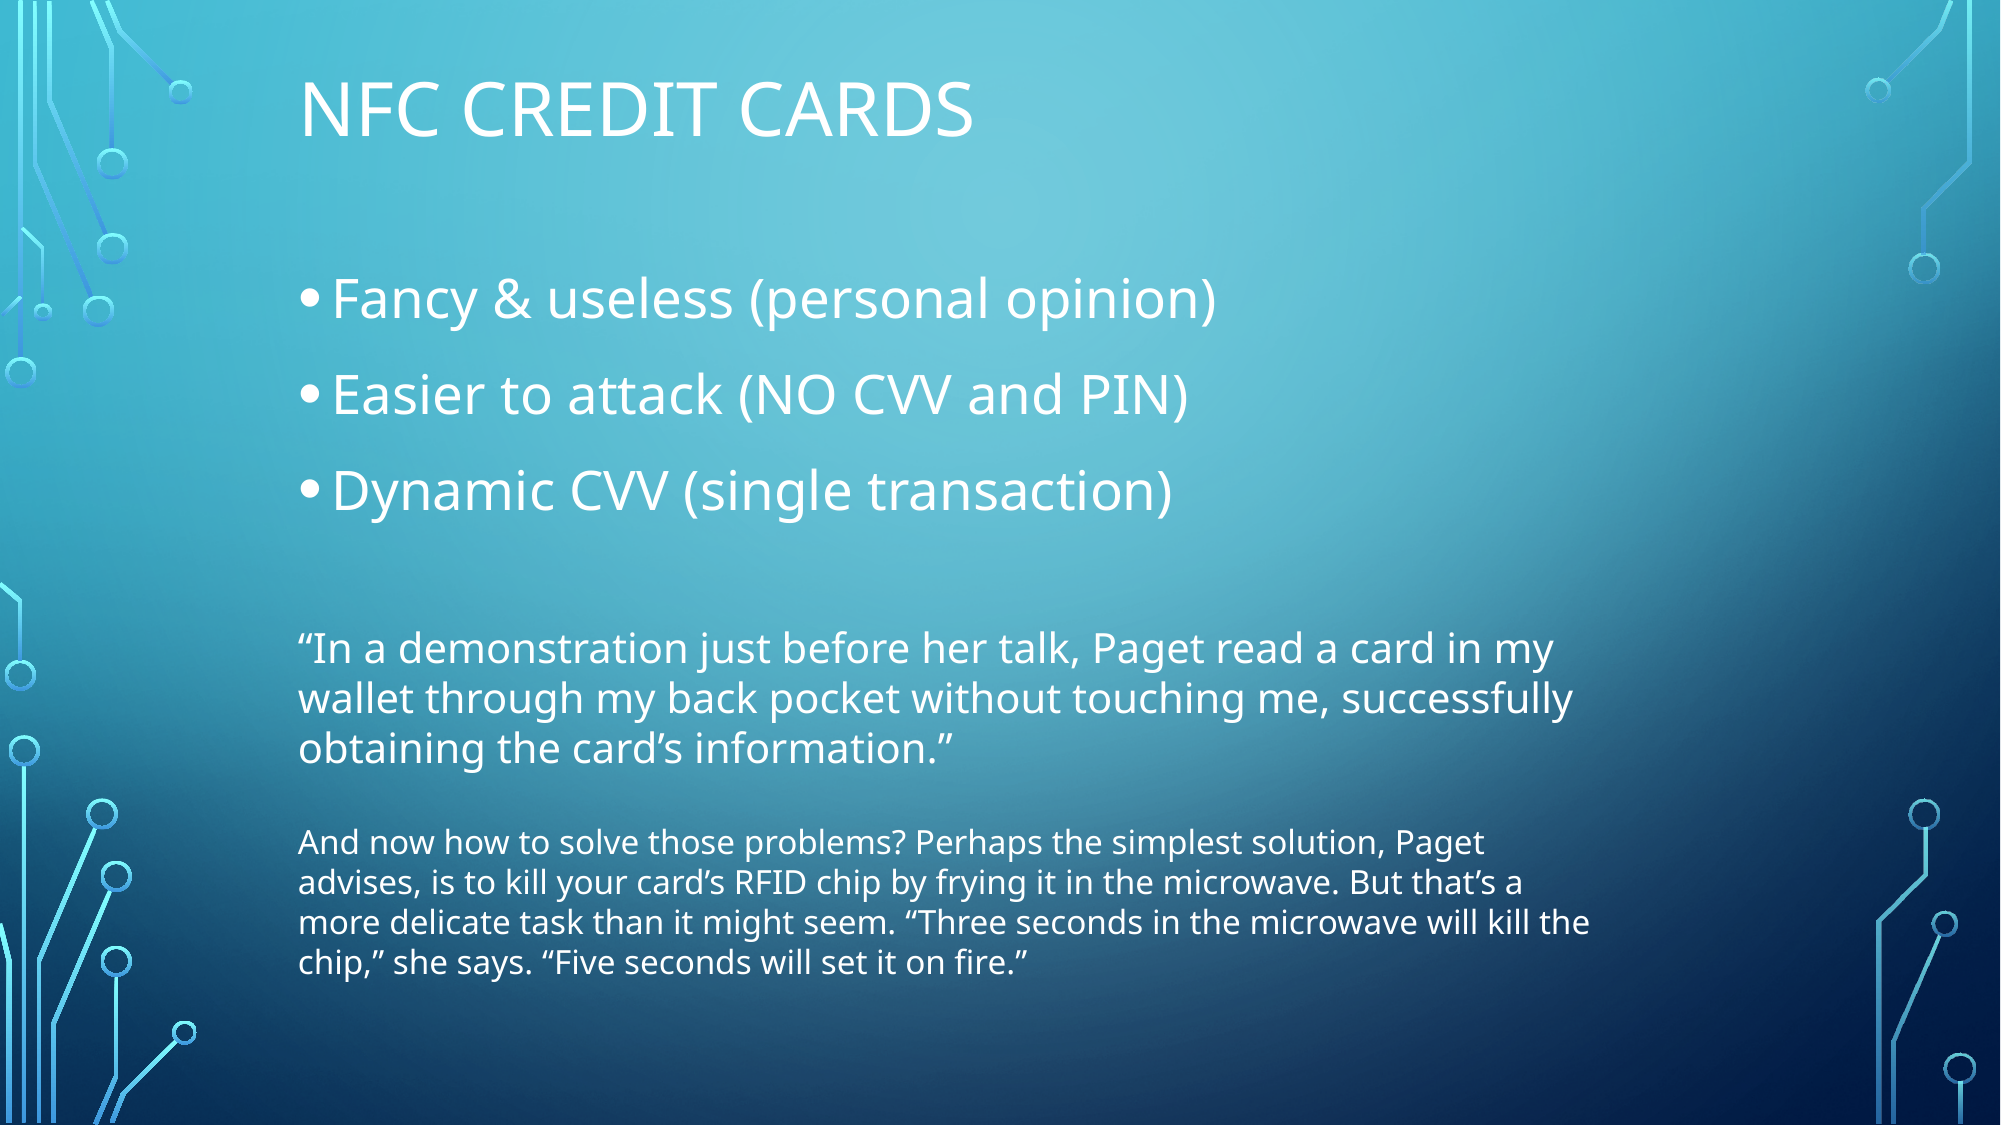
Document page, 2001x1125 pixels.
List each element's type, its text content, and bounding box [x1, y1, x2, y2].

list Fancy & useless (personal opinion) Easier to attack (NO CVV and PIN) Dynamic CVV (single transaction) [283, 243, 1559, 532]
title NFC credit cards [283, 33, 1909, 192]
text_box “In a demonstration just before her talk, Paget read a card in my wallet through my back pocket without touching me, successfully obtaining the card’s information.” And now how to solve those problems? Perhaps the simplest solution, Paget advises, is to kill your card’s RFID chip by frying it in the microwave. But that’s a more delicate task than it might seem. “Three seconds in the microwave will kill the chip,” she says. “Five seconds will set it on fire.” [283, 614, 1609, 989]
